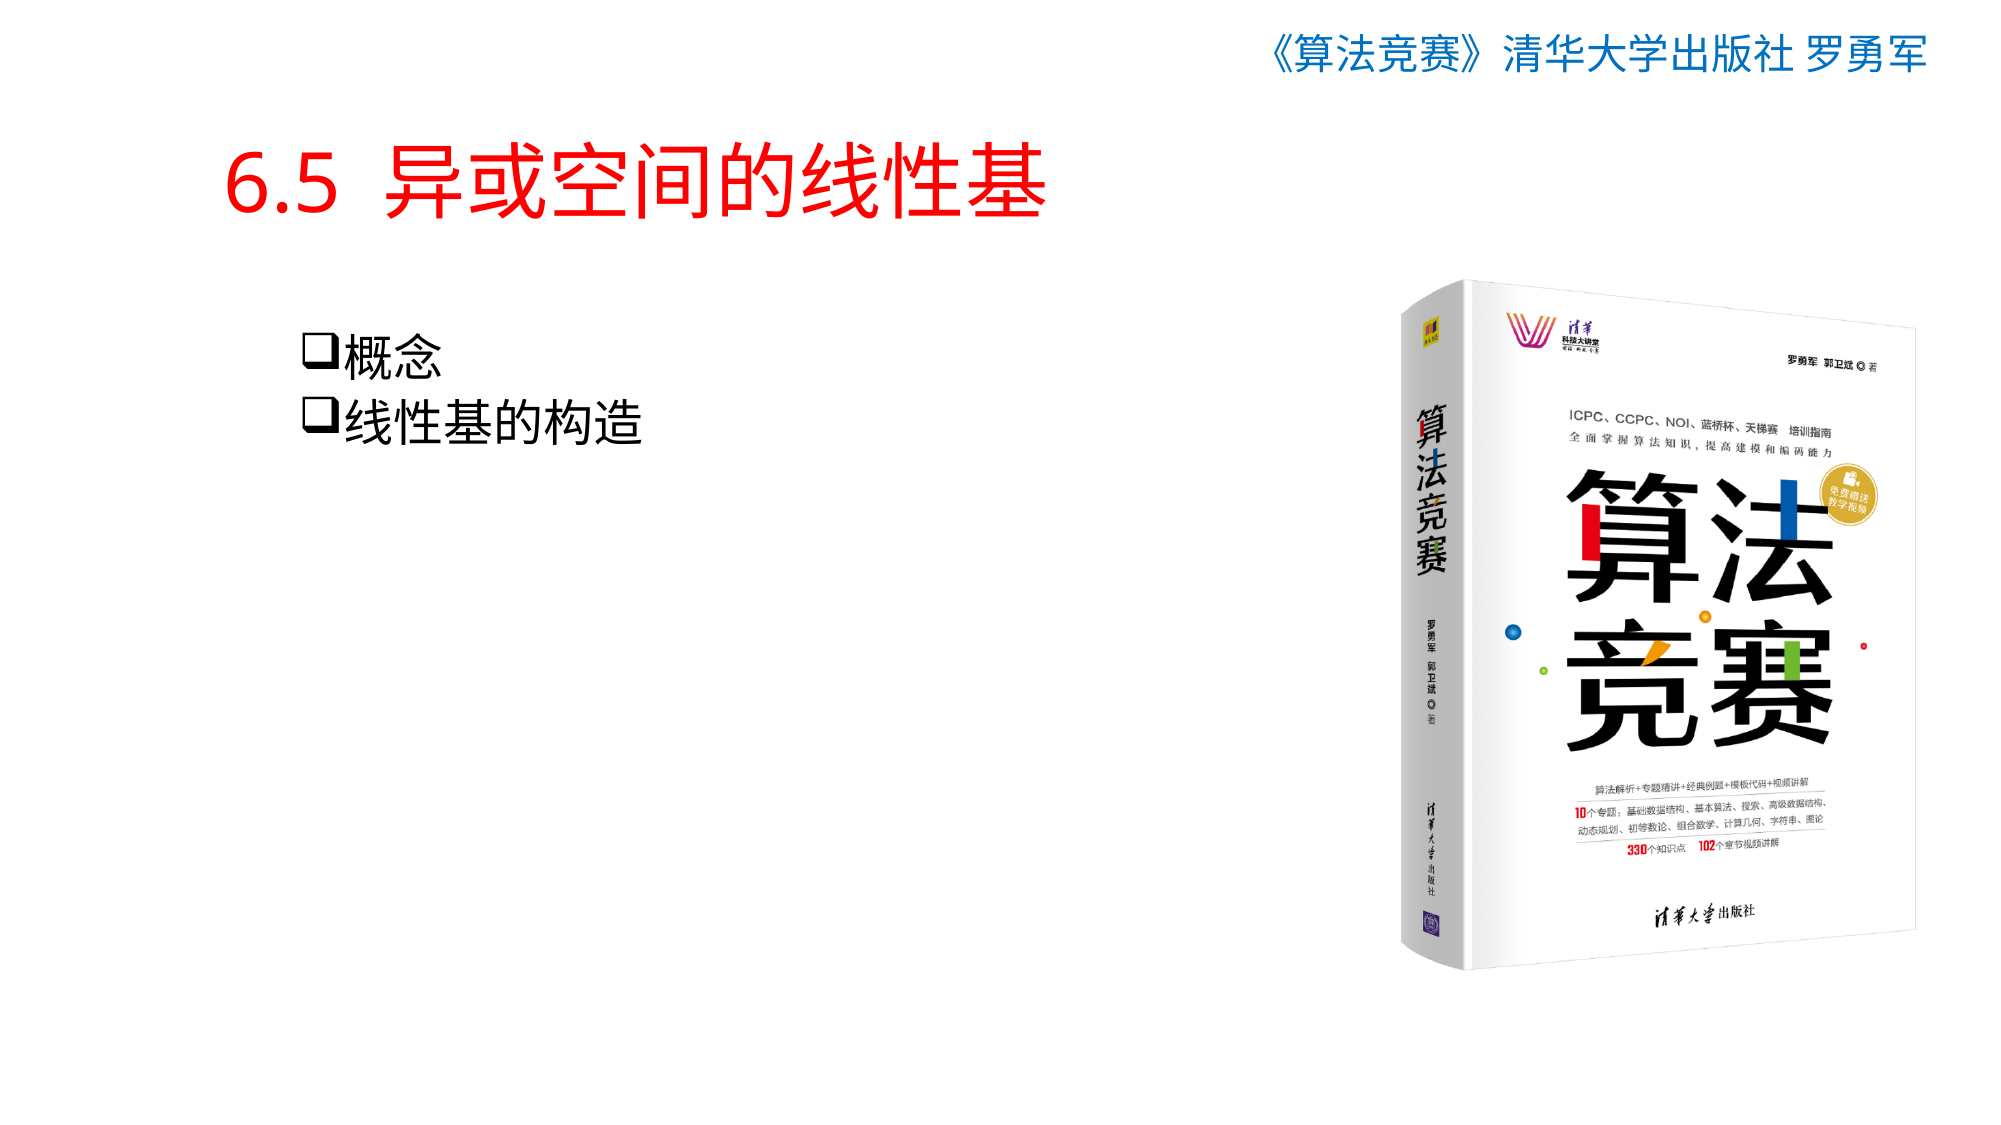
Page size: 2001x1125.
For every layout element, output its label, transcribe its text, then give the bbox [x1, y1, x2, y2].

text_box 《算法竞赛》清华大学出版社 罗勇军 [1224, 20, 1957, 99]
picture [1389, 277, 1925, 977]
list 概念 线性基的构造 [208, 326, 1142, 799]
title 6.5 异或空间的线性基 [208, 91, 1559, 279]
